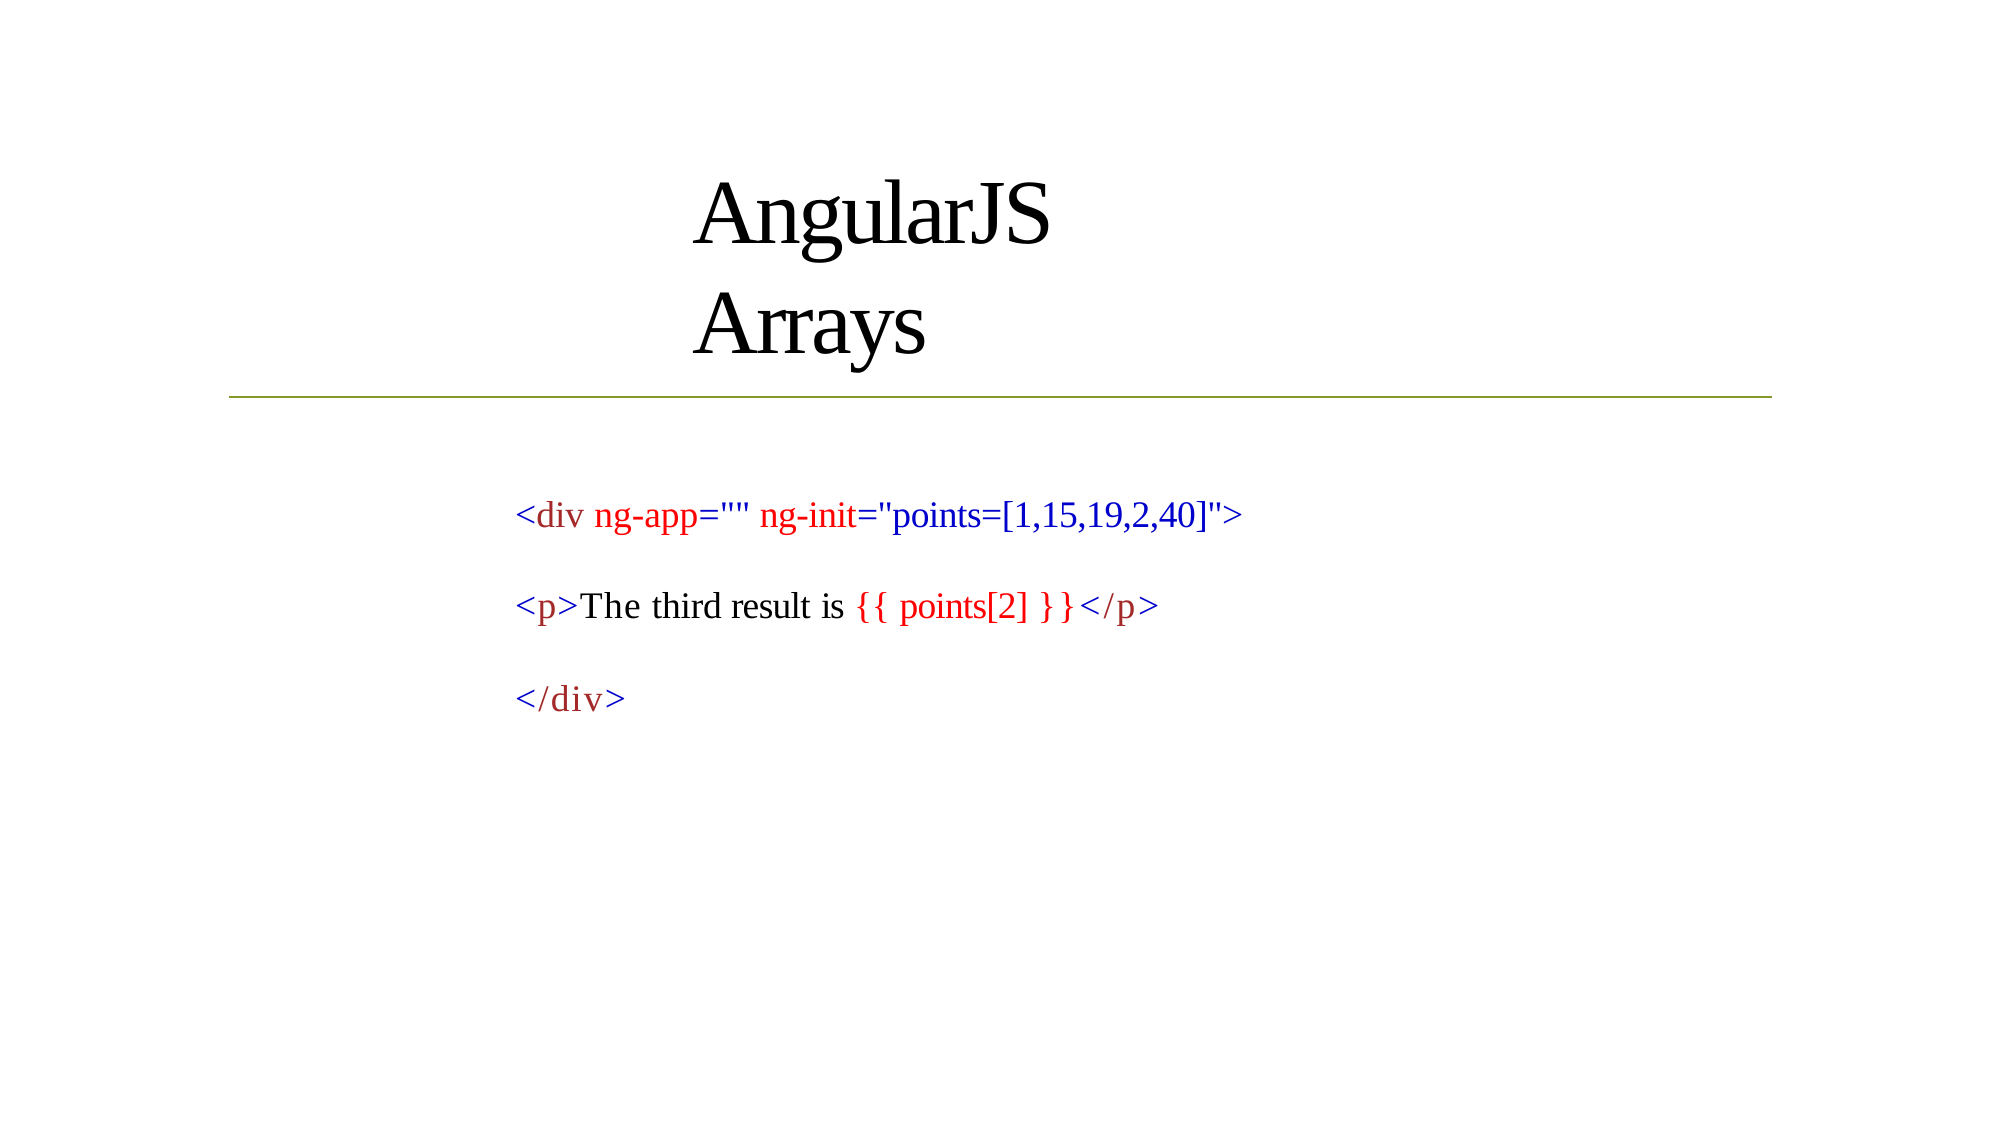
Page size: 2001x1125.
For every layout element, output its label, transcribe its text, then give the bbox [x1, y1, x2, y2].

title AngularJS Arrays [690, 149, 1309, 372]
text_box <div ng-app="" ng-init="points=[1,15,19,2,40]"> <p>The third result is {{ points[2] }}</p> </div> [512, 487, 1247, 719]
